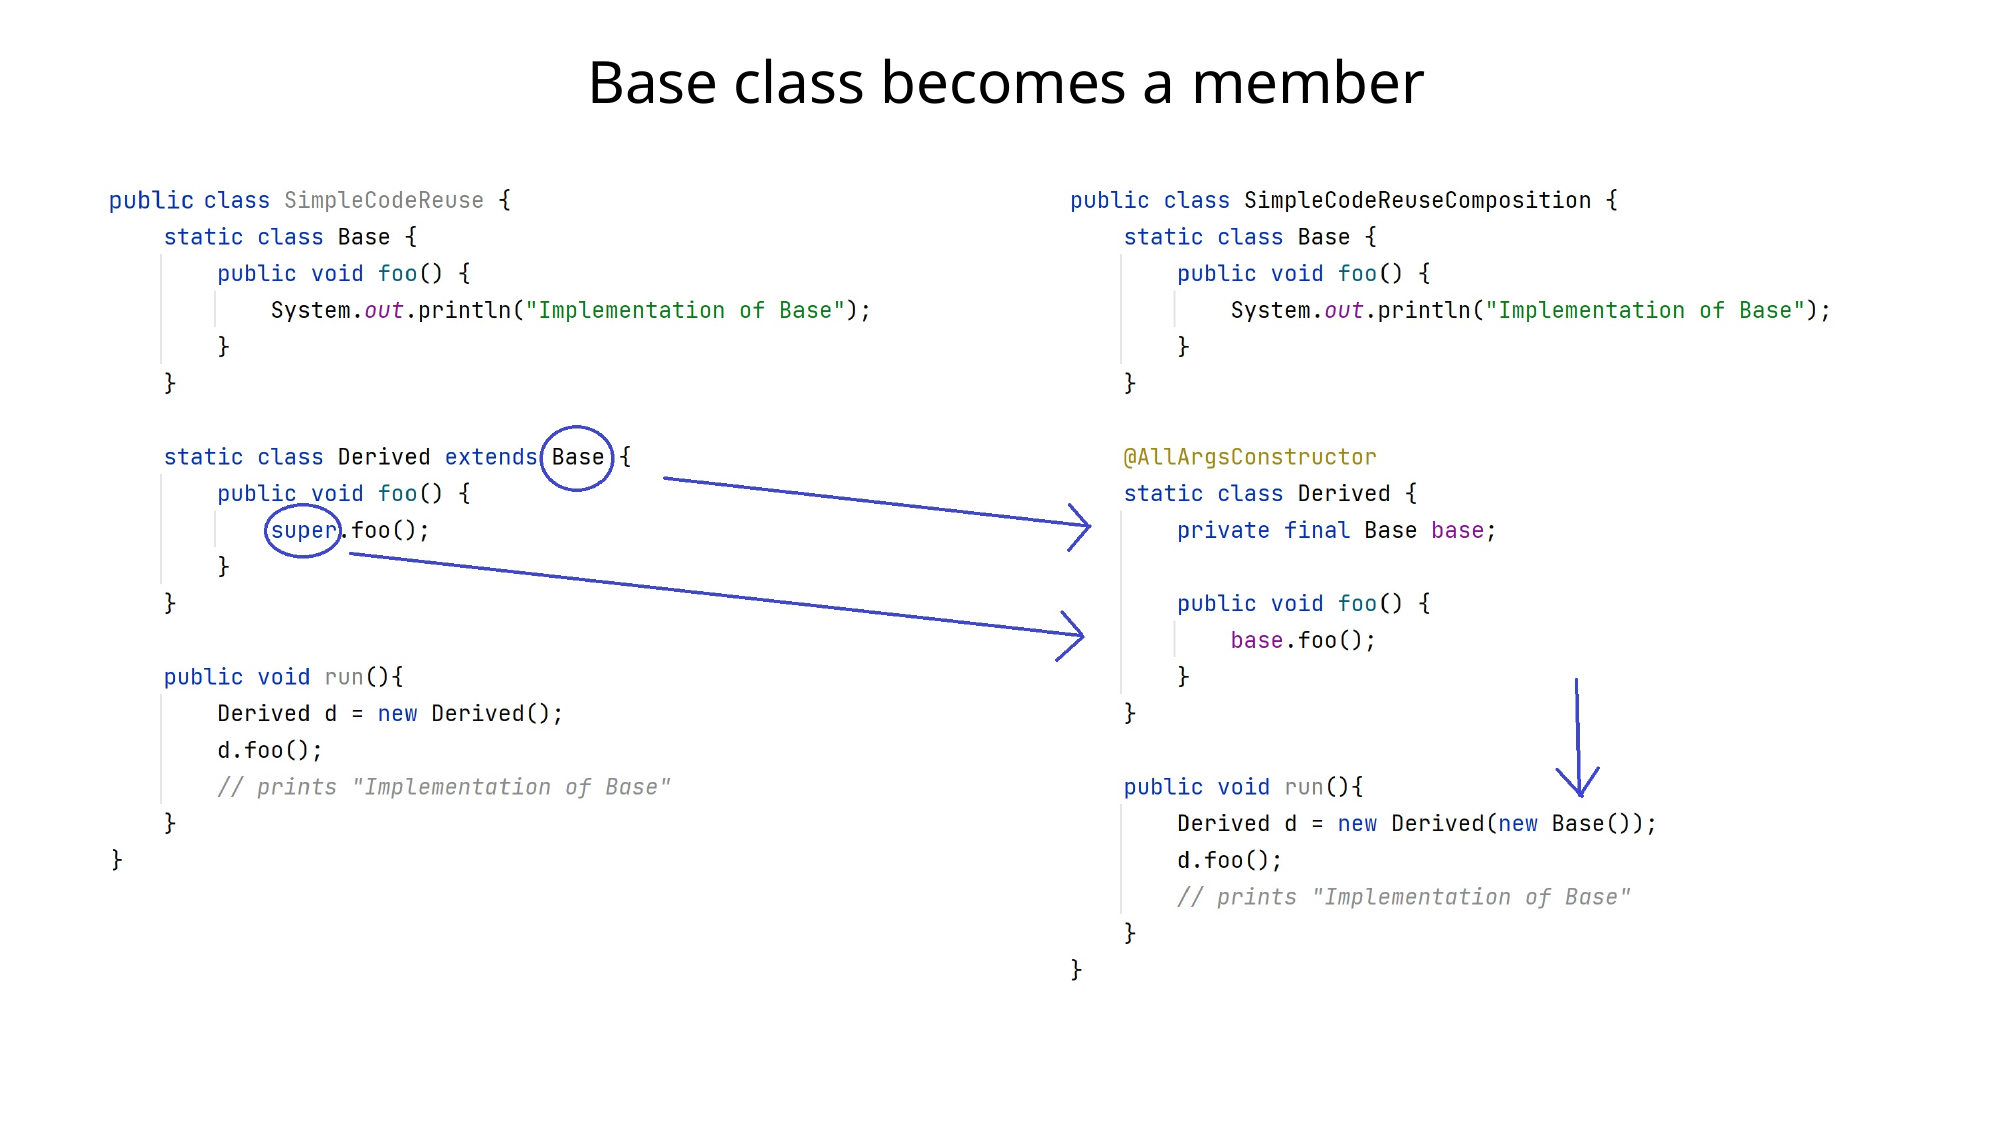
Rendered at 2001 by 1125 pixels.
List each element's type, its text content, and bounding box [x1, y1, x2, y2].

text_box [100, 183, 1871, 991]
title Base class becomes a member [295, 47, 1718, 122]
